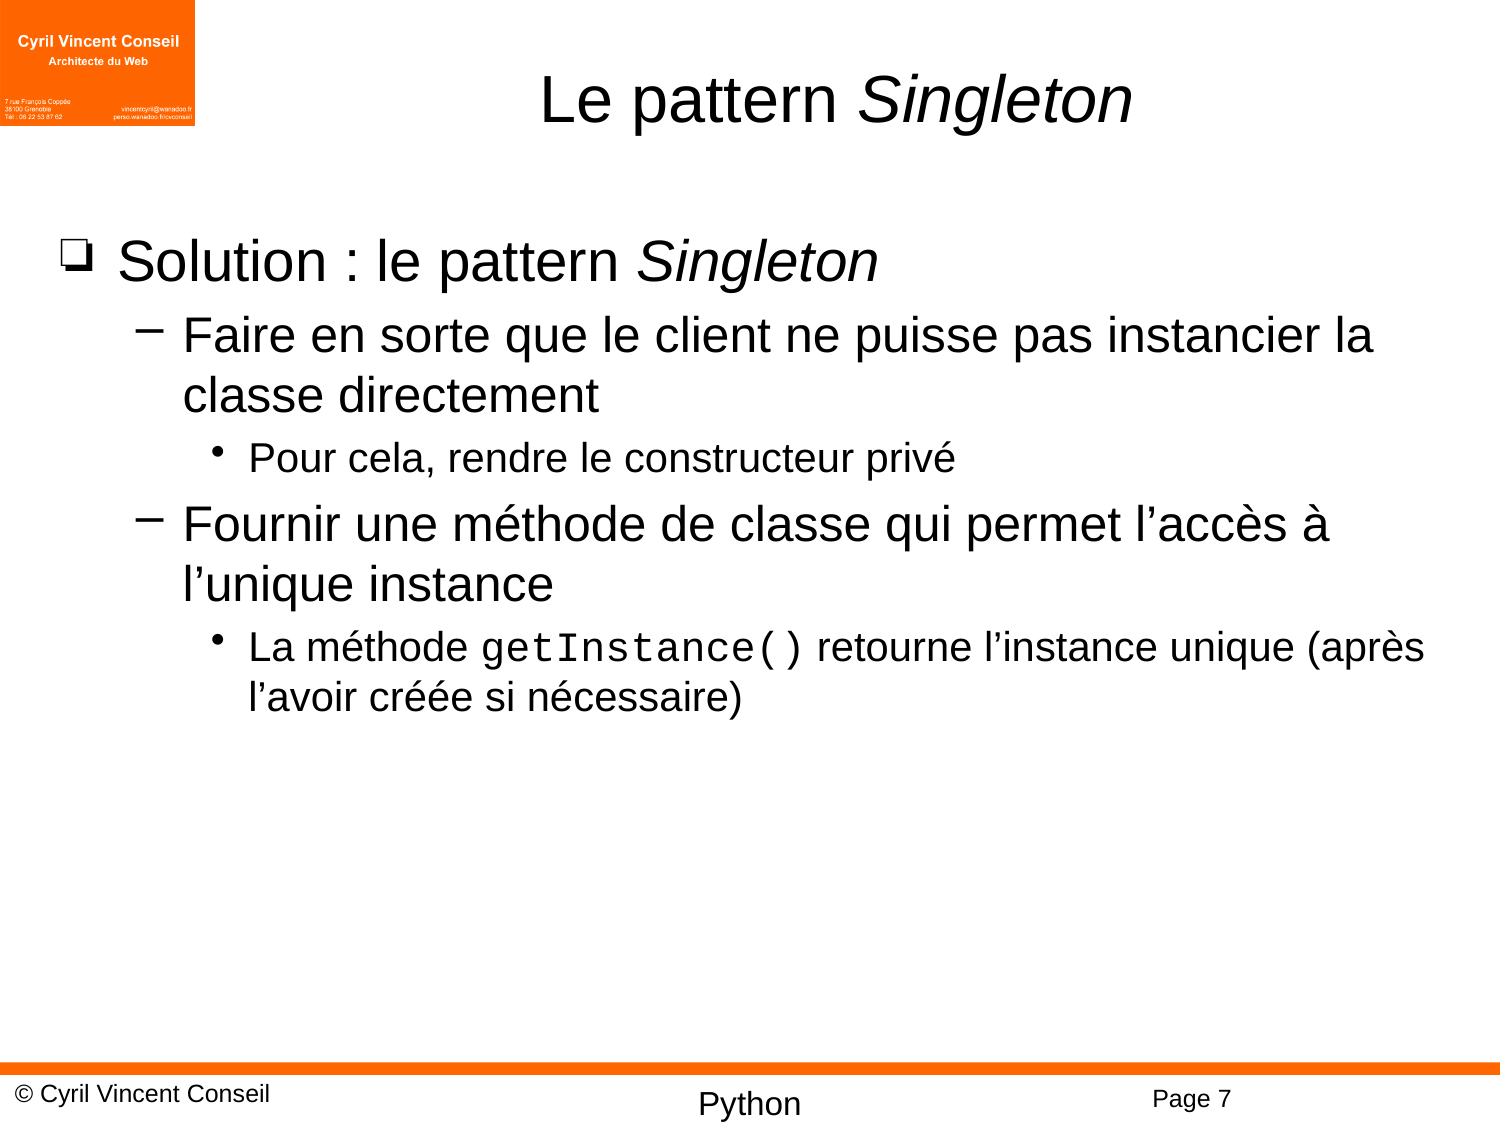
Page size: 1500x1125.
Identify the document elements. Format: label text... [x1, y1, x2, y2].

title Le pattern Singleton [194, 2, 1480, 190]
picture [0, 0, 195, 126]
list Solution : le pattern Singleton Faire en sorte que le client ne puisse pas instancier la classe directement Pour cela, rendre le constructeur privé Fournir une méthode de classe qui permet l’accès à l’unique instance La méthode getInstance() retourne l’instance unique (après l’avoir créée si nécessaire) [45, 215, 1457, 641]
